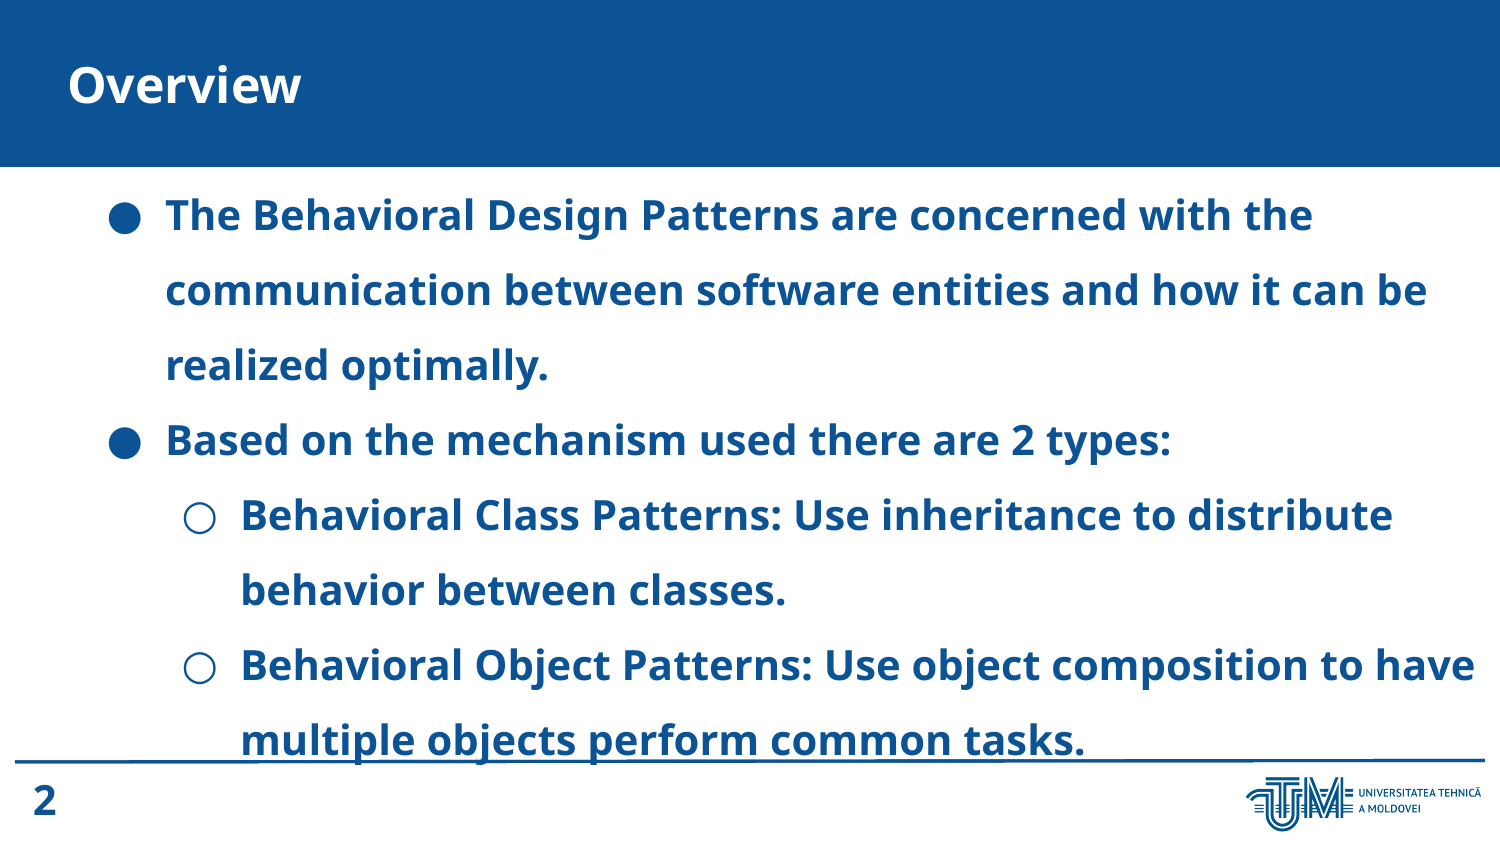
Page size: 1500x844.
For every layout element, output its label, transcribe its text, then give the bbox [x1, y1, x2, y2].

picture [1239, 763, 1486, 836]
list The Behavioral Design Patterns are concerned with the communication between software entities and how it can be realized optimally. Based on the mechanism used there are 2 types: Behavioral Class Patterns: Use inheritance to distribute behavior between classes. Behavioral Object Patterns: Use object composition to have multiple objects perform common tasks. [0, 166, 1500, 759]
text_box [90, 759, 1500, 844]
title Overview [0, 0, 1500, 166]
slide_number ‹#› [0, 759, 90, 844]
